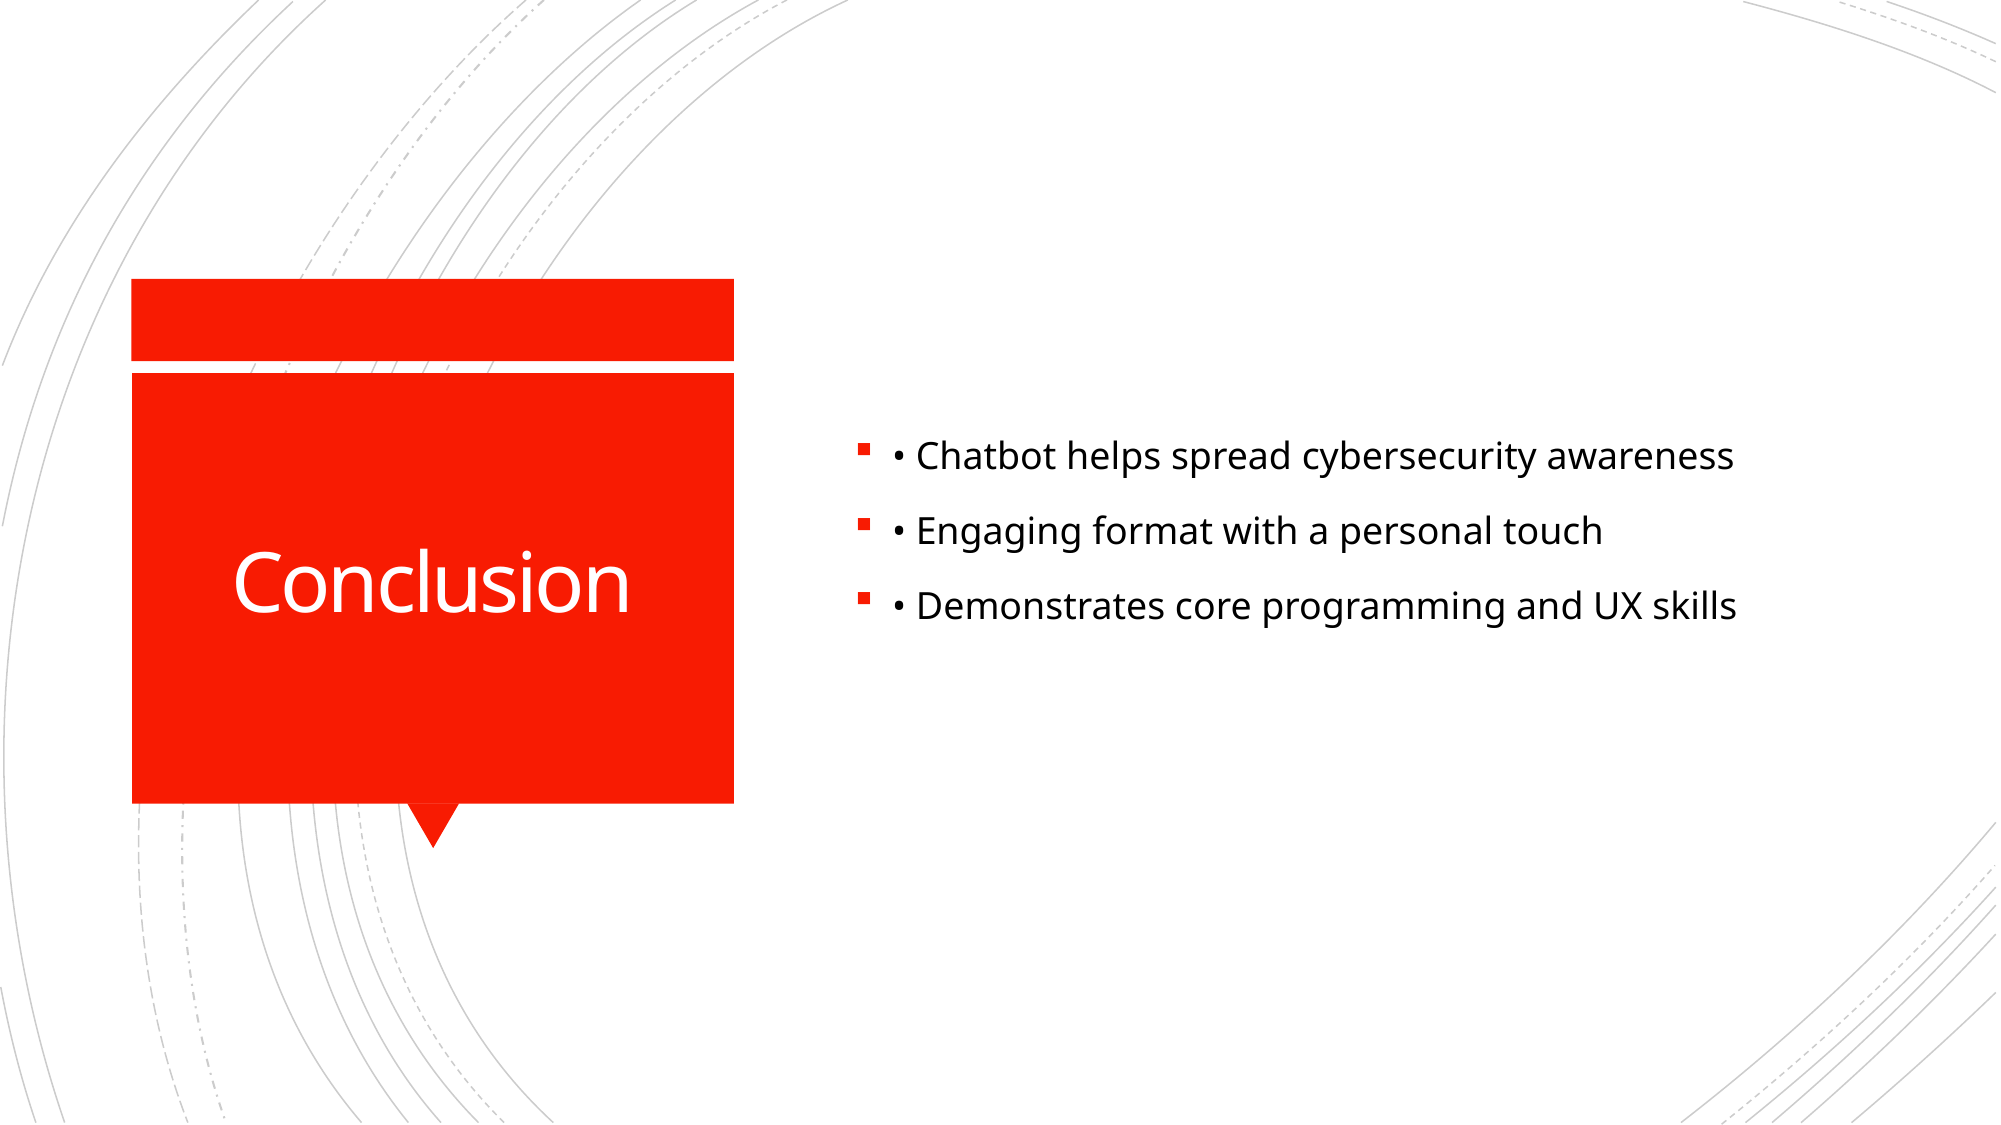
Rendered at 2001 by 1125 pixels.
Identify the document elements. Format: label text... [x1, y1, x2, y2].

list • Chatbot helps spread cybersecurity awareness • Engaging format with a personal touch • Demonstrates core programming and UX skills [839, 131, 1871, 993]
title Conclusion [145, 385, 720, 789]
